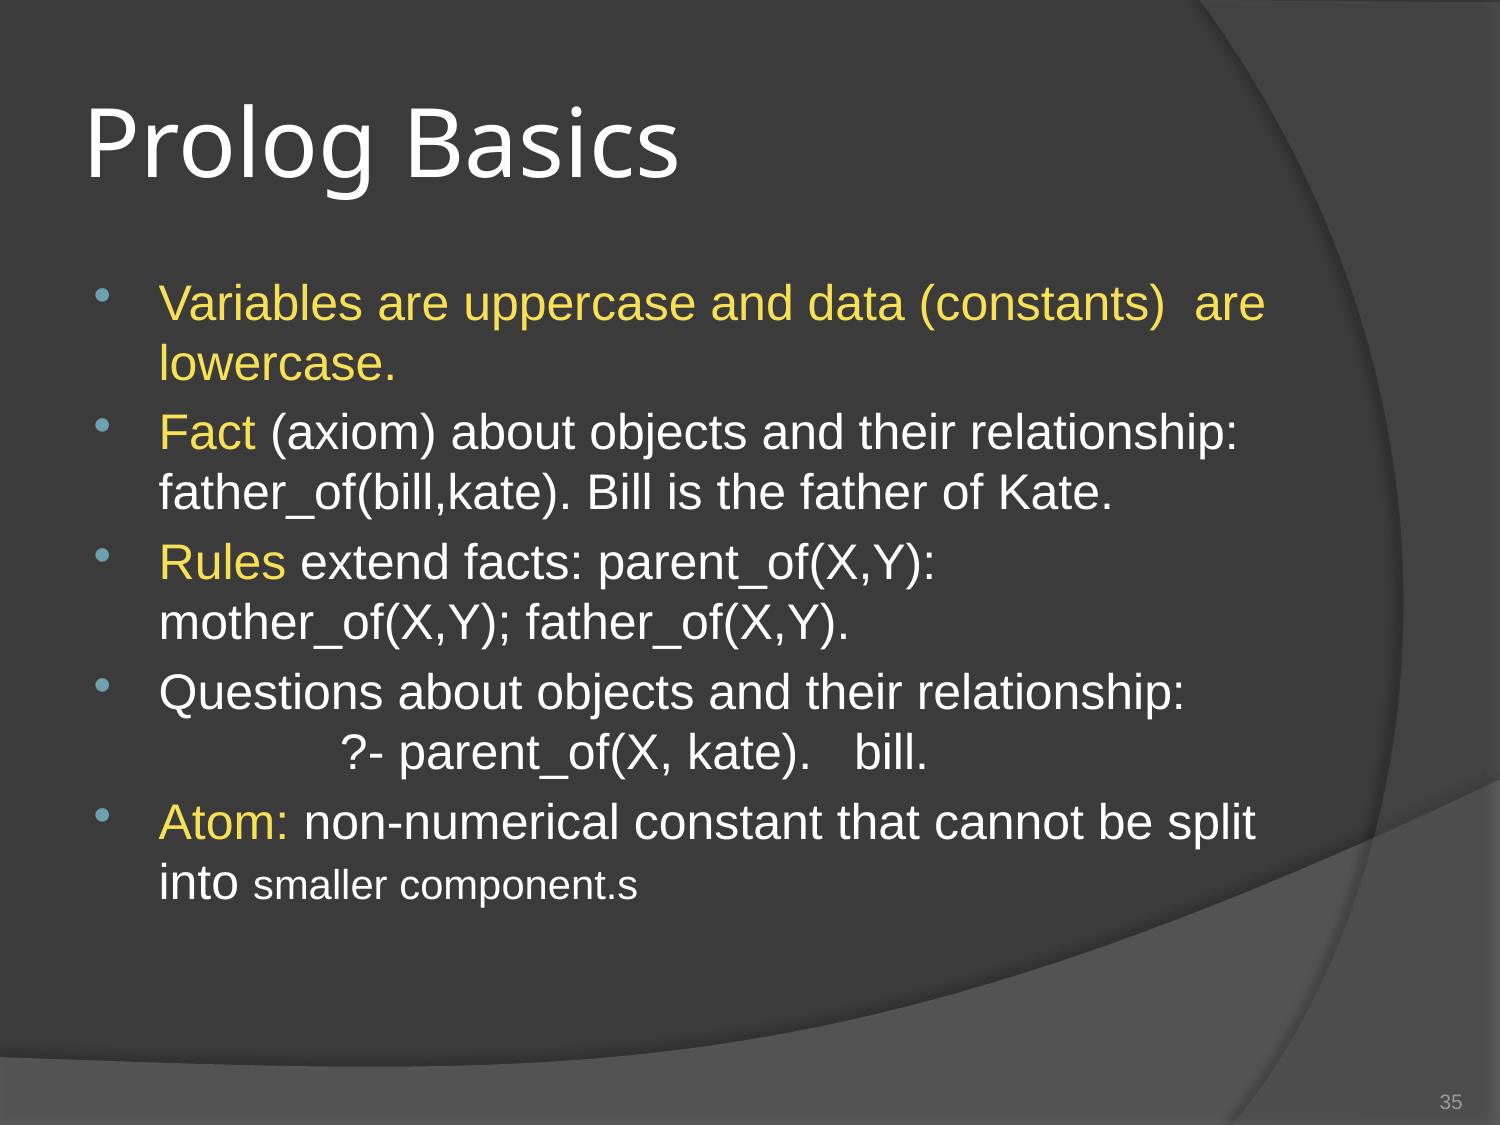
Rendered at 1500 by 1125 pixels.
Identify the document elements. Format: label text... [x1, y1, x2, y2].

list Variables are uppercase and data (constants) are lowercase. Fact (axiom) about objects and their relationship: father_of(bill,kate). Bill is the father of Kate. Rules extend facts: parent_of(X,Y): mother_of(X,Y); father_of(X,Y). Questions about objects and their relationship: ?- parent_of(X, kate). bill. Atom: non-numerical constant that cannot be split into smaller component.s [75, 262, 1300, 1005]
title Prolog Basics [75, 45, 1300, 233]
slide_number 35 [1337, 1053, 1463, 1114]
